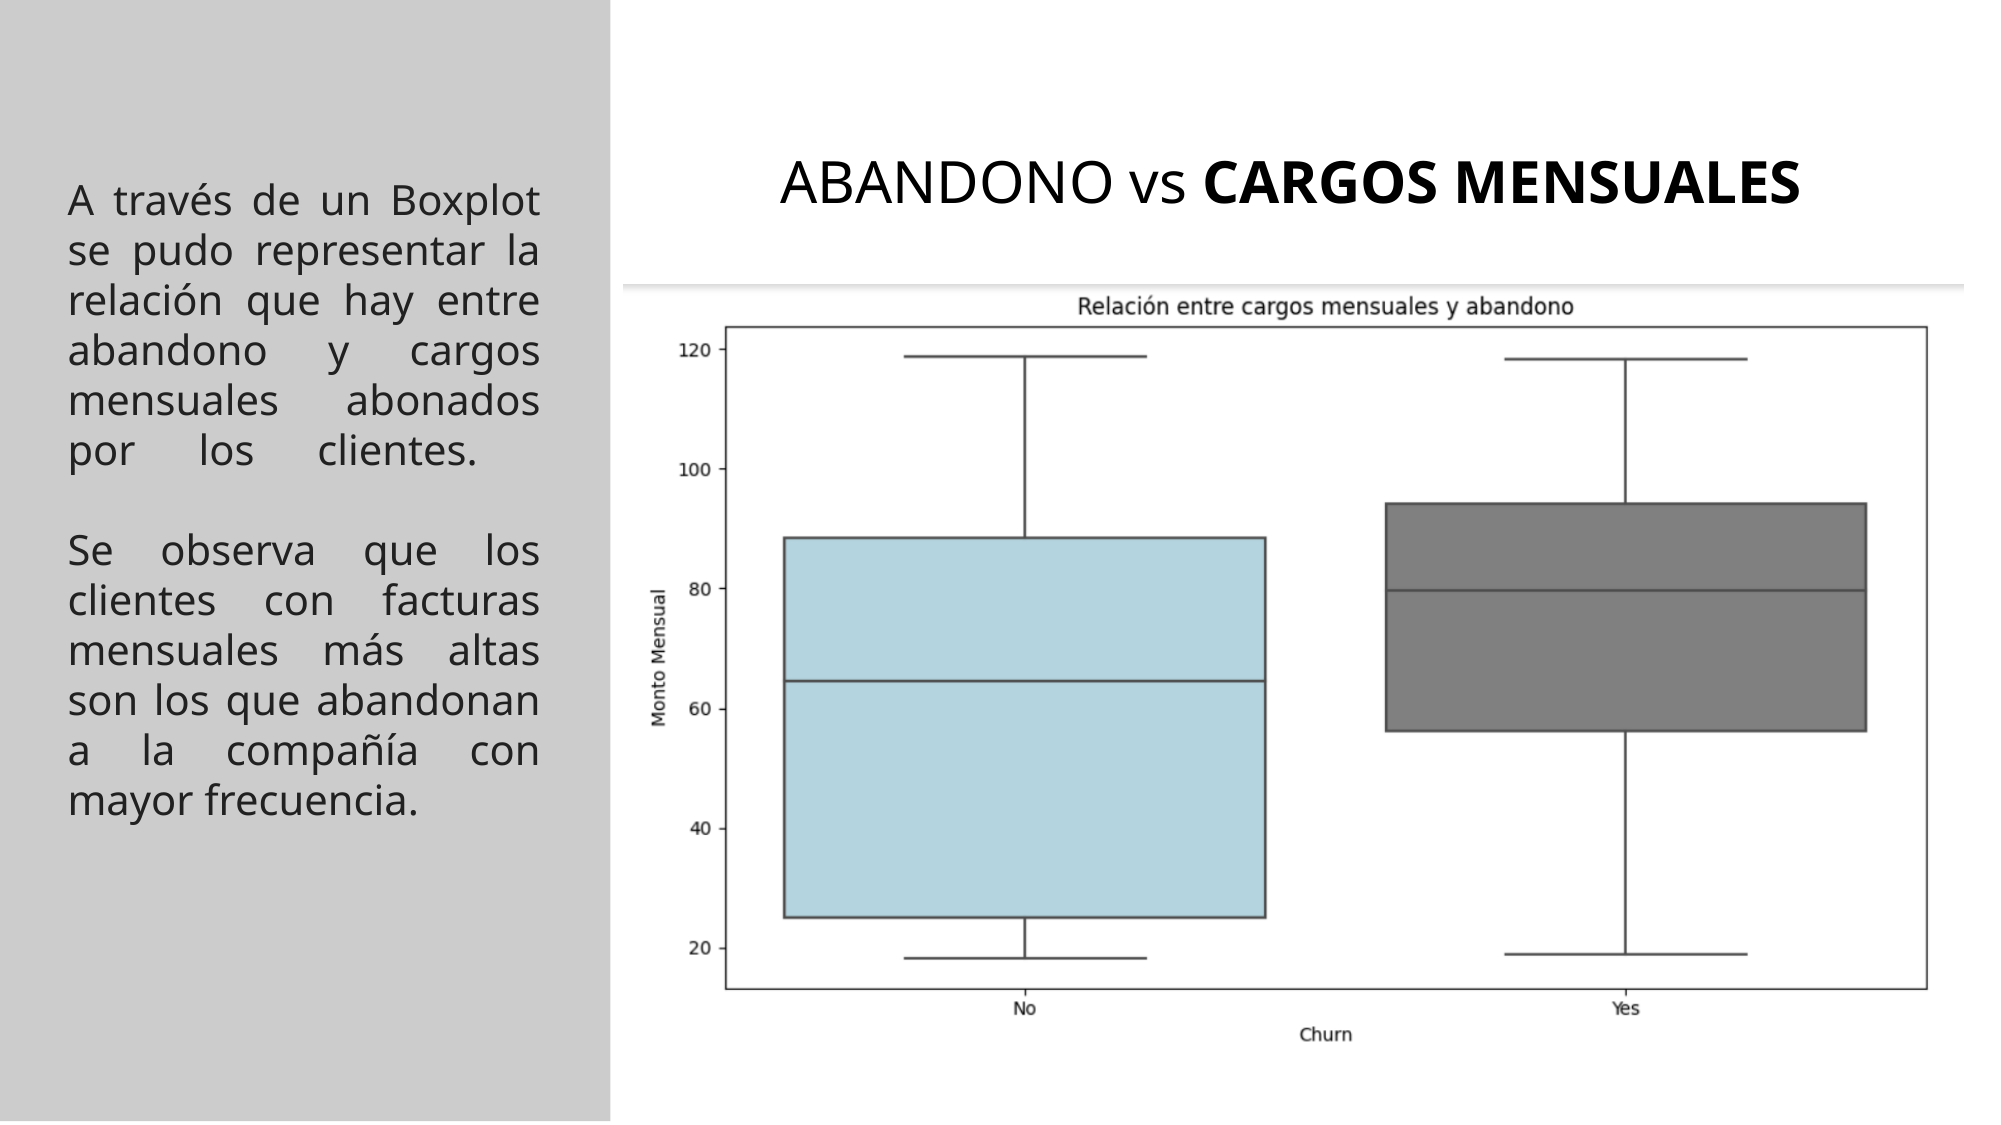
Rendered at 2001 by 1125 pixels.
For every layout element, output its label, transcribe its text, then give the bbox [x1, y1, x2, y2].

text_box [0, 0, 611, 1122]
text_box ABANDONO vs CARGOS MENSUALES [780, 158, 1880, 215]
text_box A través de un Boxplot se pudo representar la relación que hay entre abandono y cargos mensuales abonados por los clientes. Se observa que los clientes con facturas mensuales más altas son los que abandonan a la compañía con mayor frecuencia. [52, 158, 556, 1054]
picture [623, 282, 1964, 1055]
